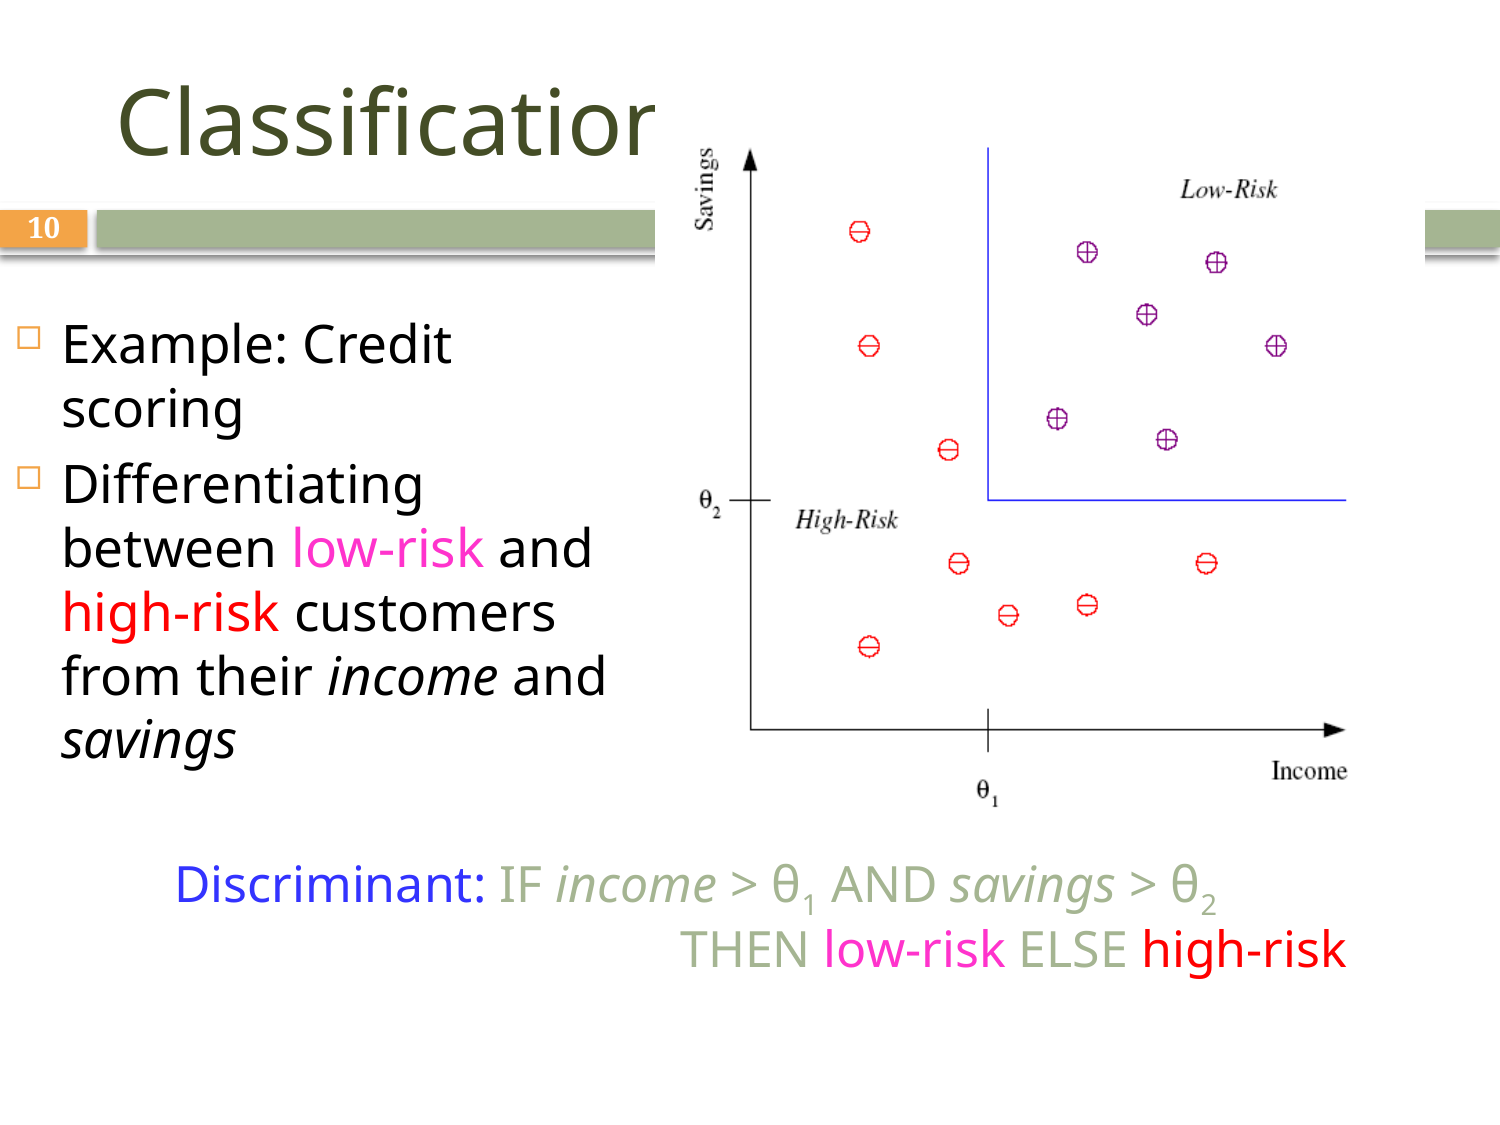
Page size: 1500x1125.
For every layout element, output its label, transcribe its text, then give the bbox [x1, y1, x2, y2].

title Classification [100, 37, 1438, 200]
list Example: Credit scoring Differentiating between low-risk and high-risk customers from their income and savings [0, 302, 632, 823]
text_box Discriminant: IF income > θ1 AND savings > θ2 THEN low-risk ELSE high-risk [159, 846, 1436, 976]
slide_number 10 [0, 208, 88, 249]
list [655, 89, 1425, 823]
